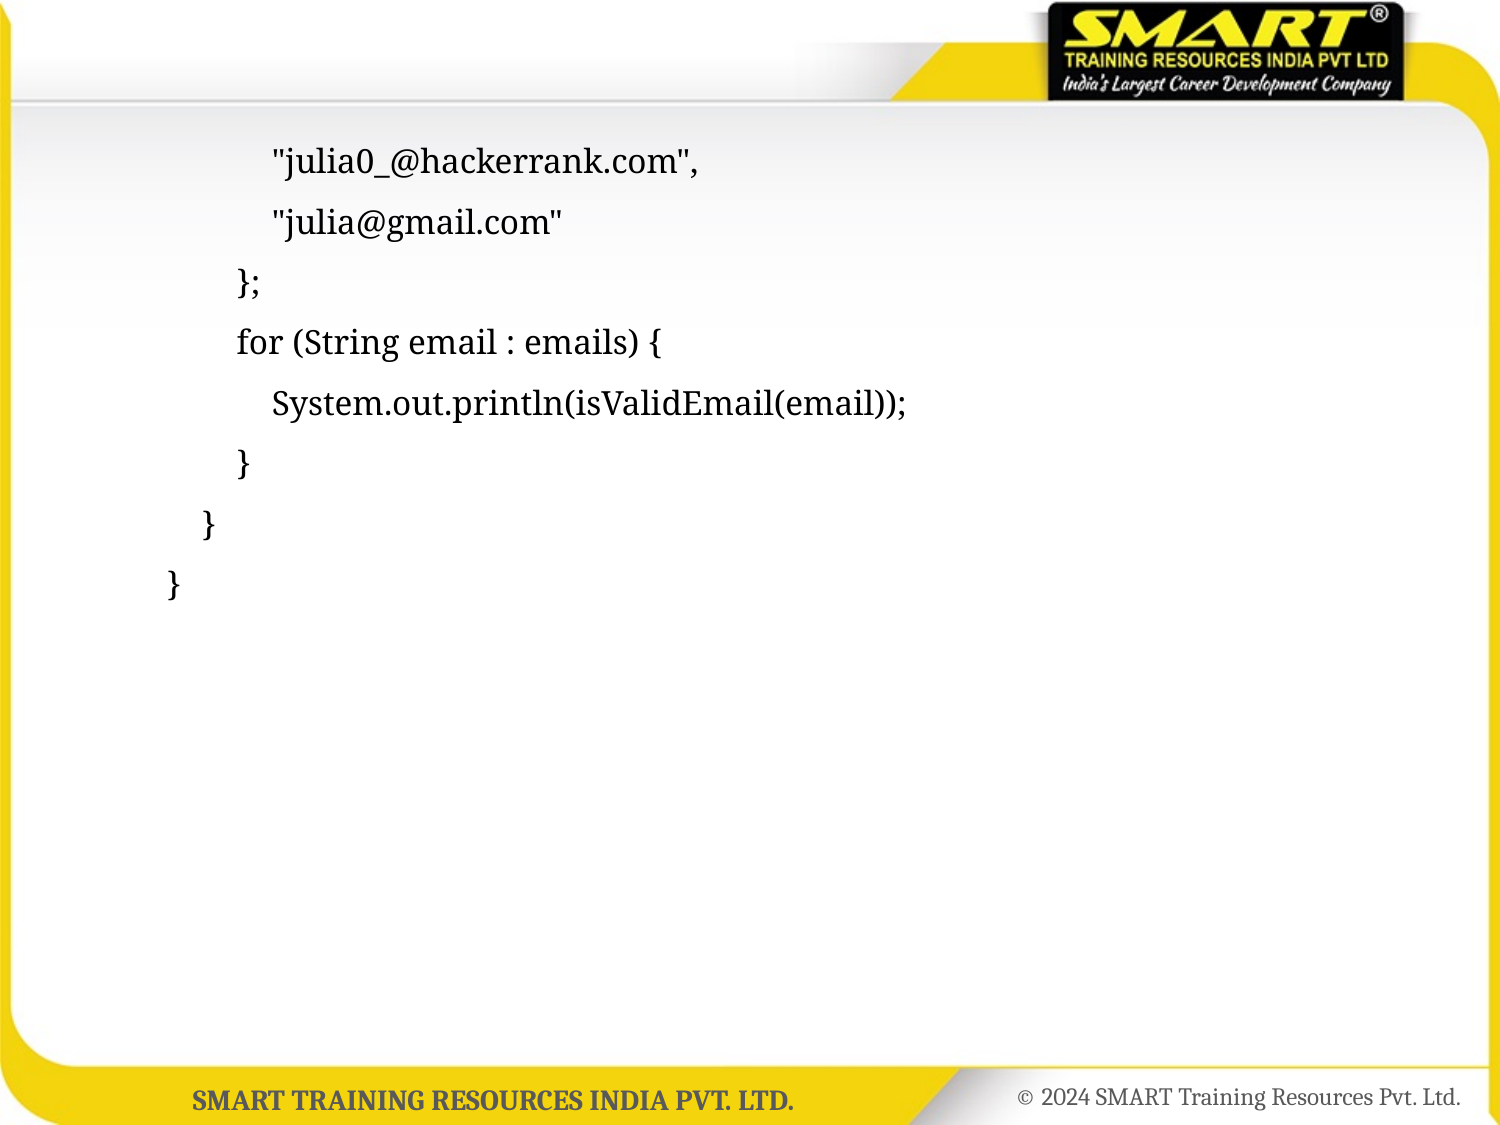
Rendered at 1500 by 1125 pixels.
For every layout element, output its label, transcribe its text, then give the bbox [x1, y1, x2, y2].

list "julia0_@hackerrank.com", "julia@gmail.com" }; for (String email : emails) { System.out.println(isValidEmail(email)); } } } [75, 125, 1425, 1050]
picture [0, 0, 1500, 1125]
